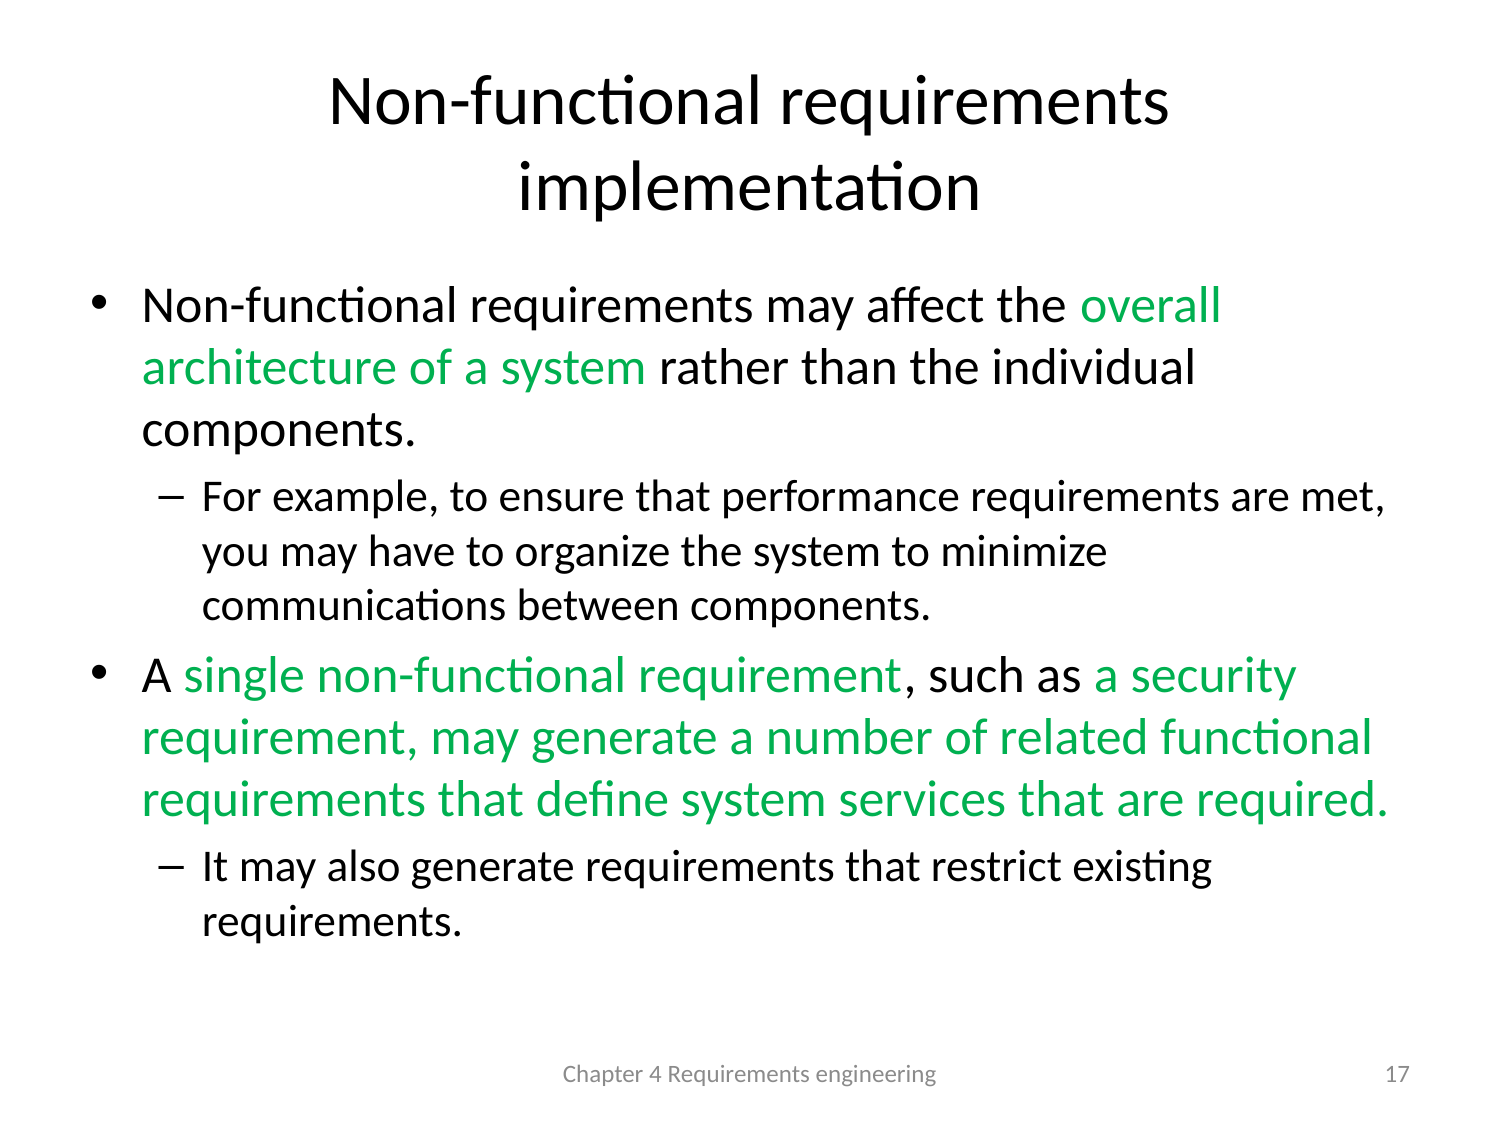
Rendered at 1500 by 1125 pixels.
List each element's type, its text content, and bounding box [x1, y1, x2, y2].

footer Chapter 4 Requirements engineering [512, 1042, 988, 1103]
slide_number 17 [1074, 1042, 1425, 1103]
title Non-functional requirements implementation [75, 45, 1425, 233]
list Non-functional requirements may affect the overall architecture of a system rather than the individual components. For example, to ensure that performance requirements are met, you may have to organize the system to minimize communications between components. A single non-functional requirement, such as a security requirement, may generate a number of related functional requirements that define system services that are required. It may also generate requirements that restrict existing requirements. [75, 262, 1425, 1005]
